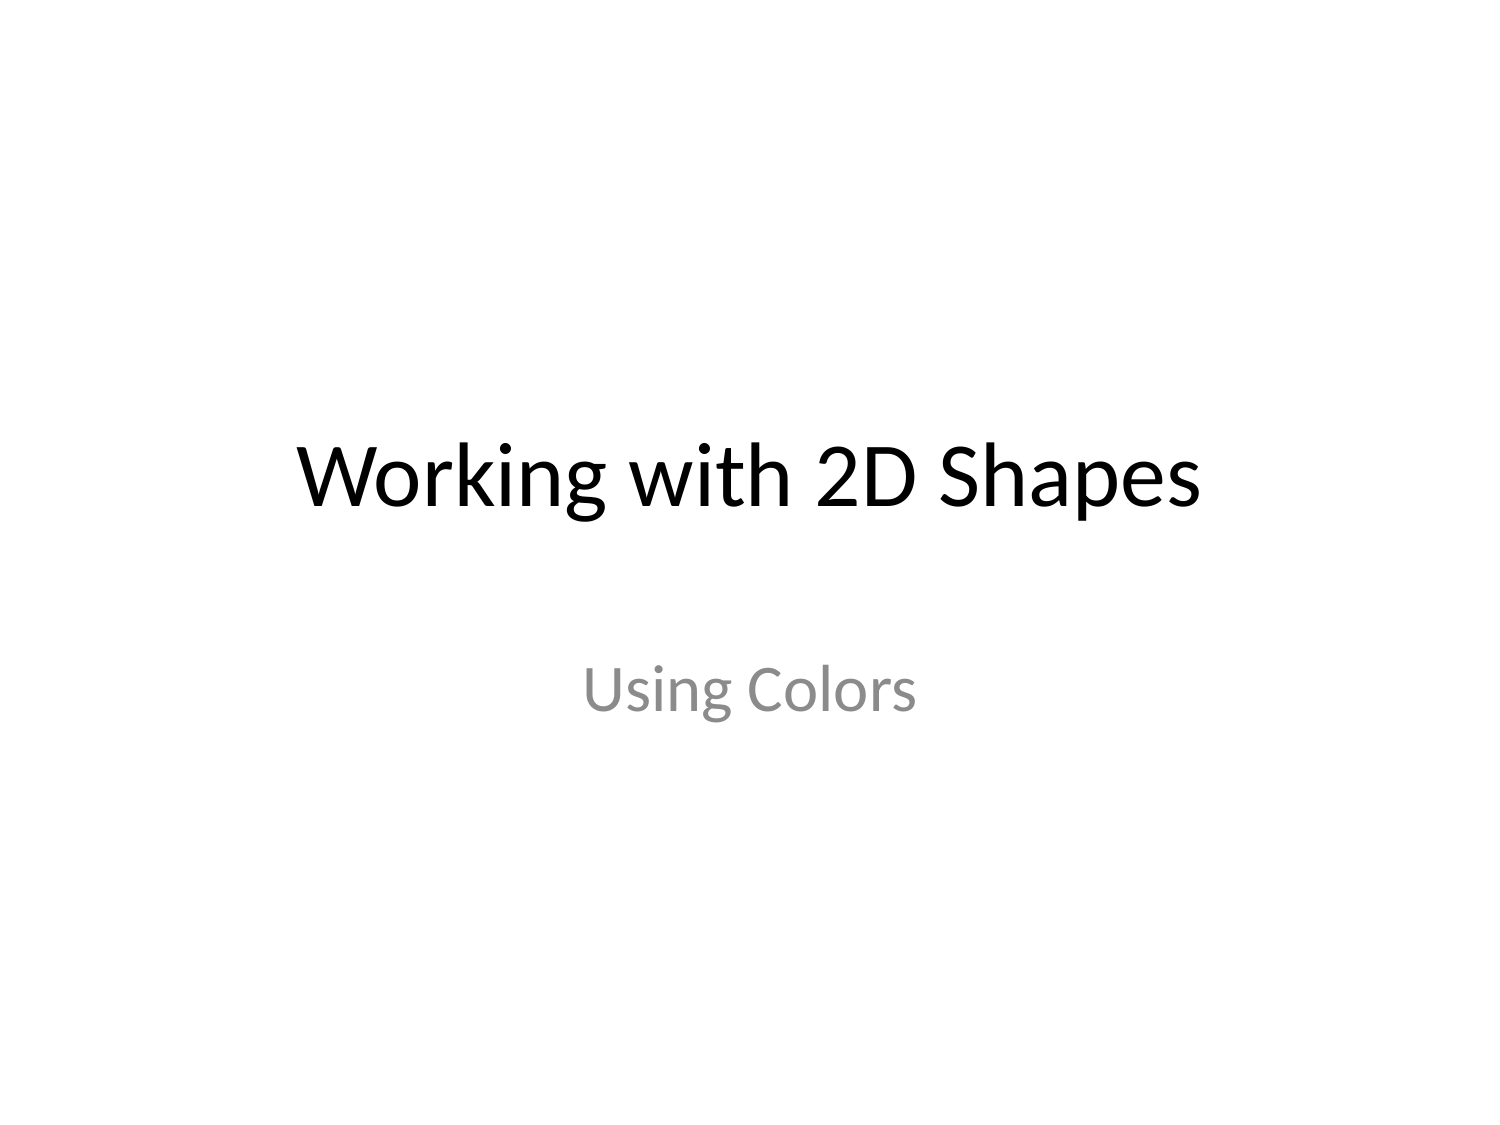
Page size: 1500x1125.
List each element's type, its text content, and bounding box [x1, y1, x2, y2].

title Working with 2D Shapes [112, 349, 1388, 591]
subtitle Using Colors [225, 637, 1275, 925]
